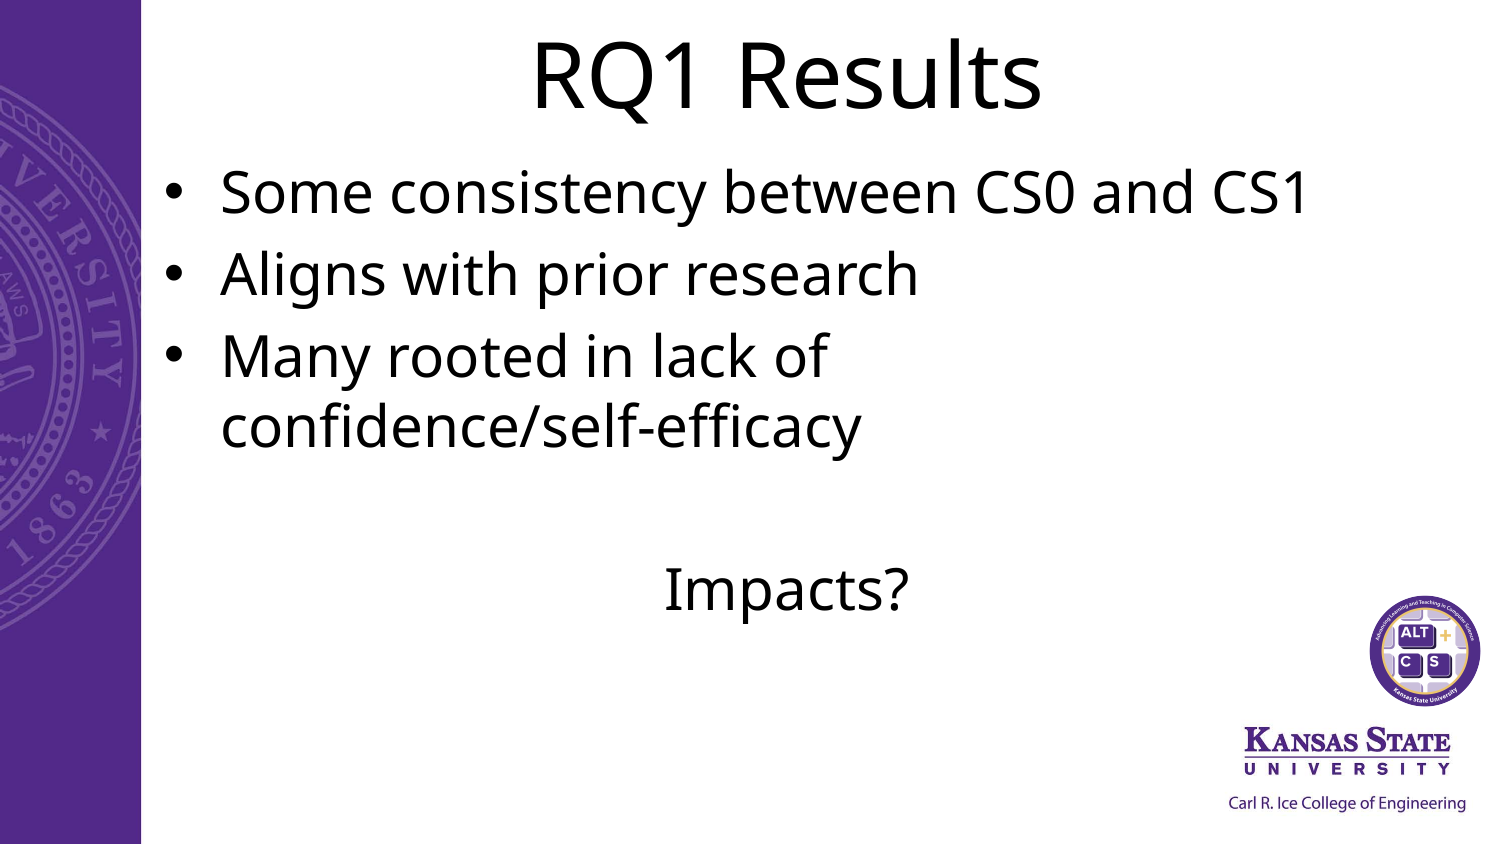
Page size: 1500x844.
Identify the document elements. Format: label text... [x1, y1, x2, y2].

title RQ1 Results [148, 32, 1425, 112]
list Some consistency between CS0 and CS1 Aligns with prior research Many rooted in lack of confidence/self-efficacy Impacts? [148, 147, 1425, 754]
picture [0, 0, 1500, 844]
